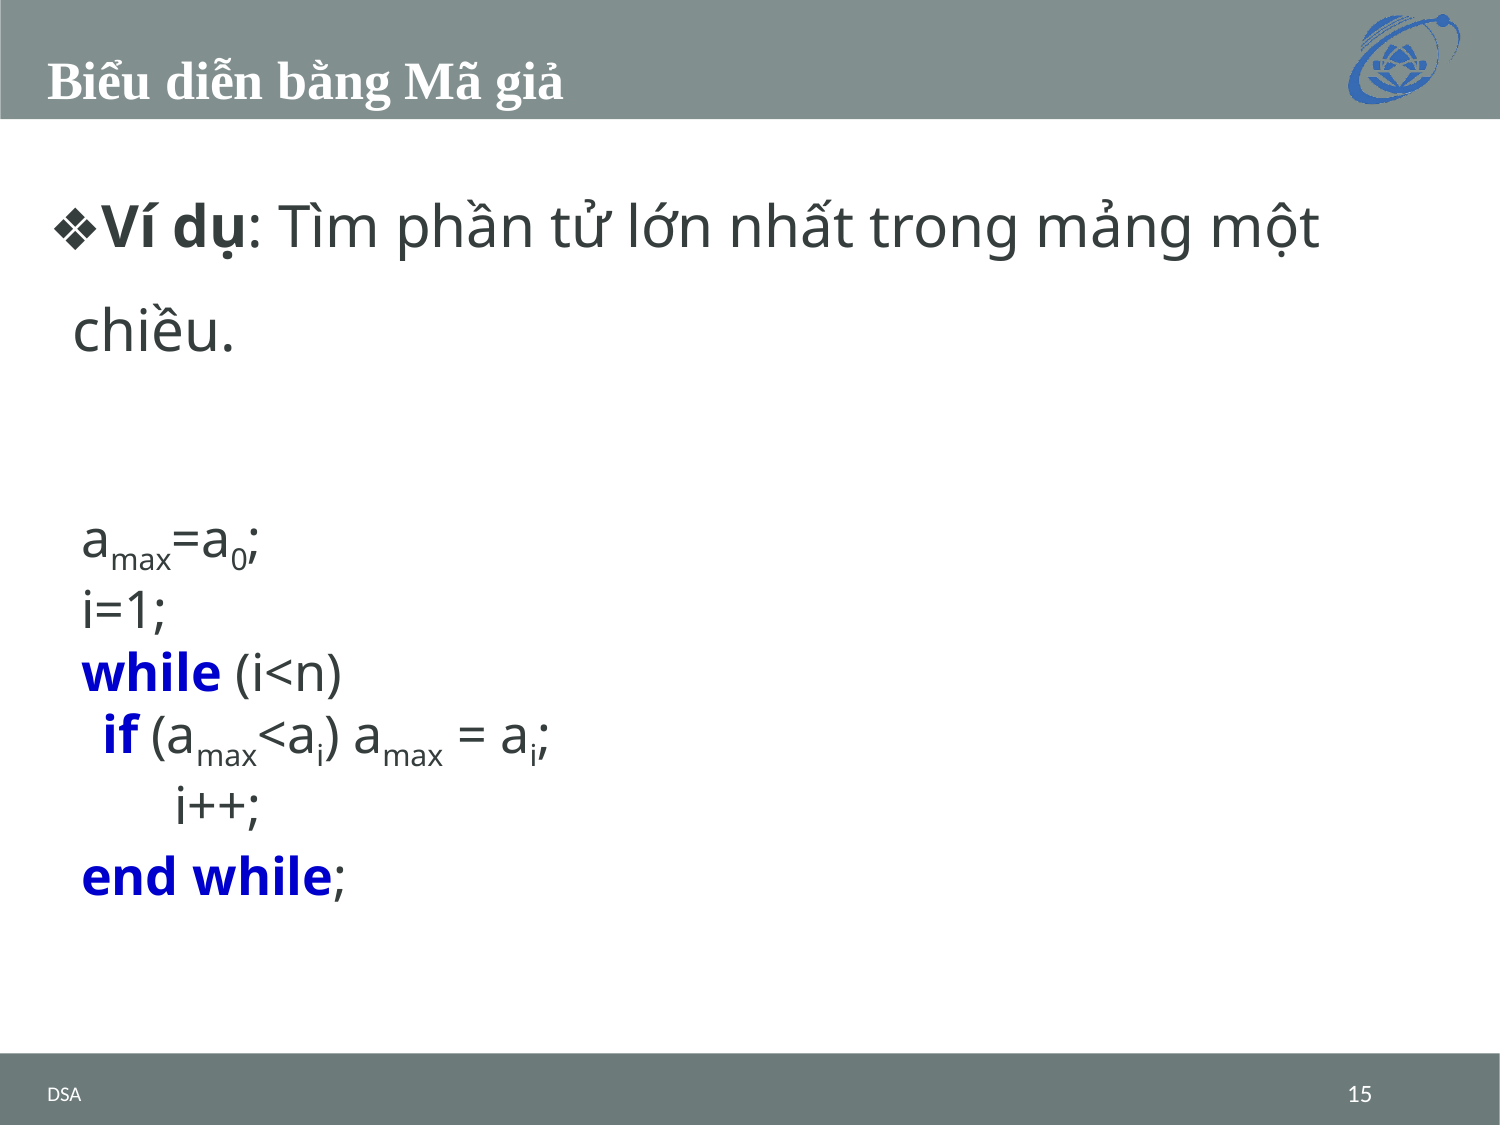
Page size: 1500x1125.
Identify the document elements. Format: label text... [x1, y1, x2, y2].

footer DSA [32, 1073, 1075, 1113]
list Ví dụ: Tìm phần tử lớn nhất trong mảng một chiều. amax=a0; i=1; while (i<n) if (amax<ai) amax = ai; i++; end while; [32, 146, 1468, 1054]
slide_number ‹#› [1270, 1073, 1388, 1113]
title Biểu diễn bằng Mã giả [32, 0, 1468, 120]
